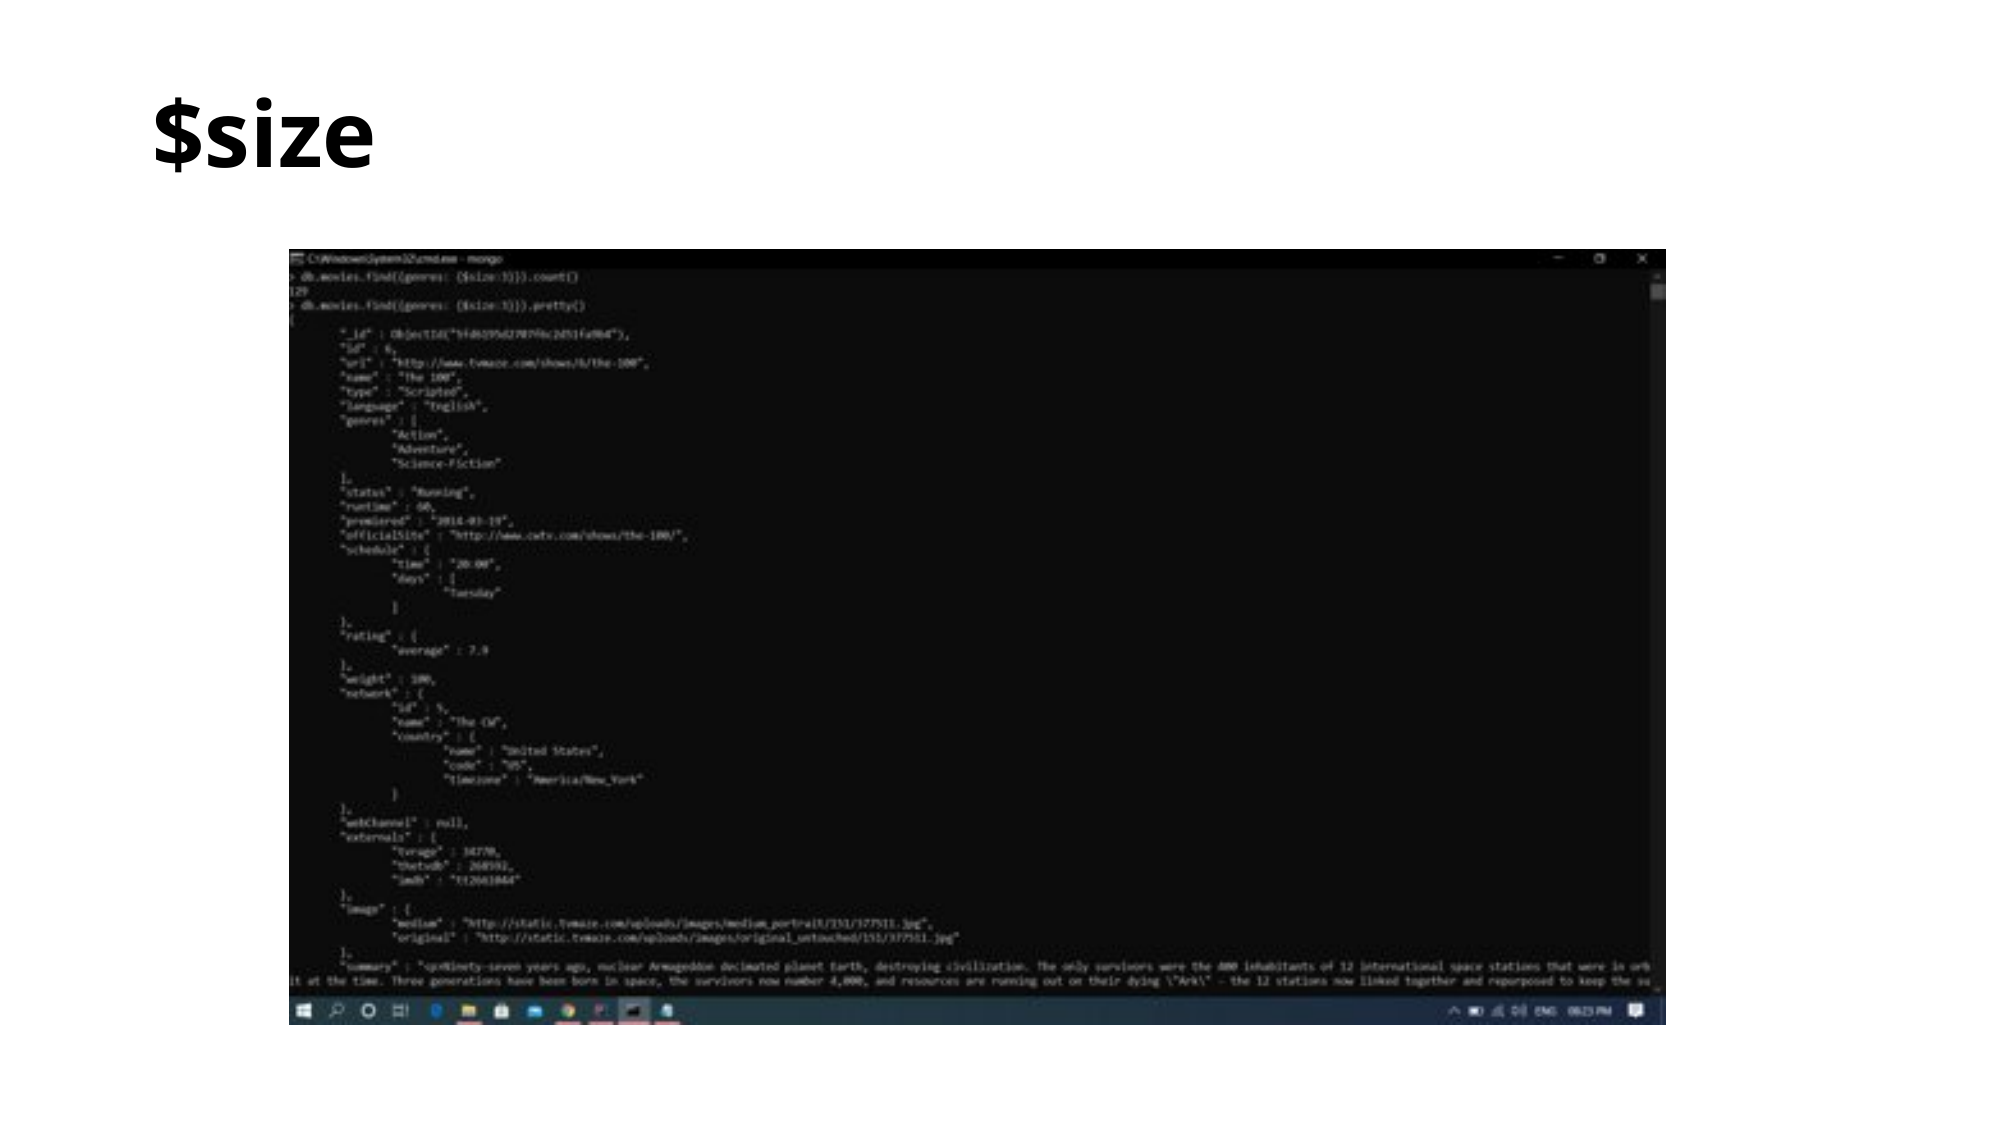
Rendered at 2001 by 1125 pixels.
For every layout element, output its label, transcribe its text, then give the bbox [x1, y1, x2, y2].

picture [289, 249, 1666, 1025]
text_box $size [137, 29, 1863, 247]
